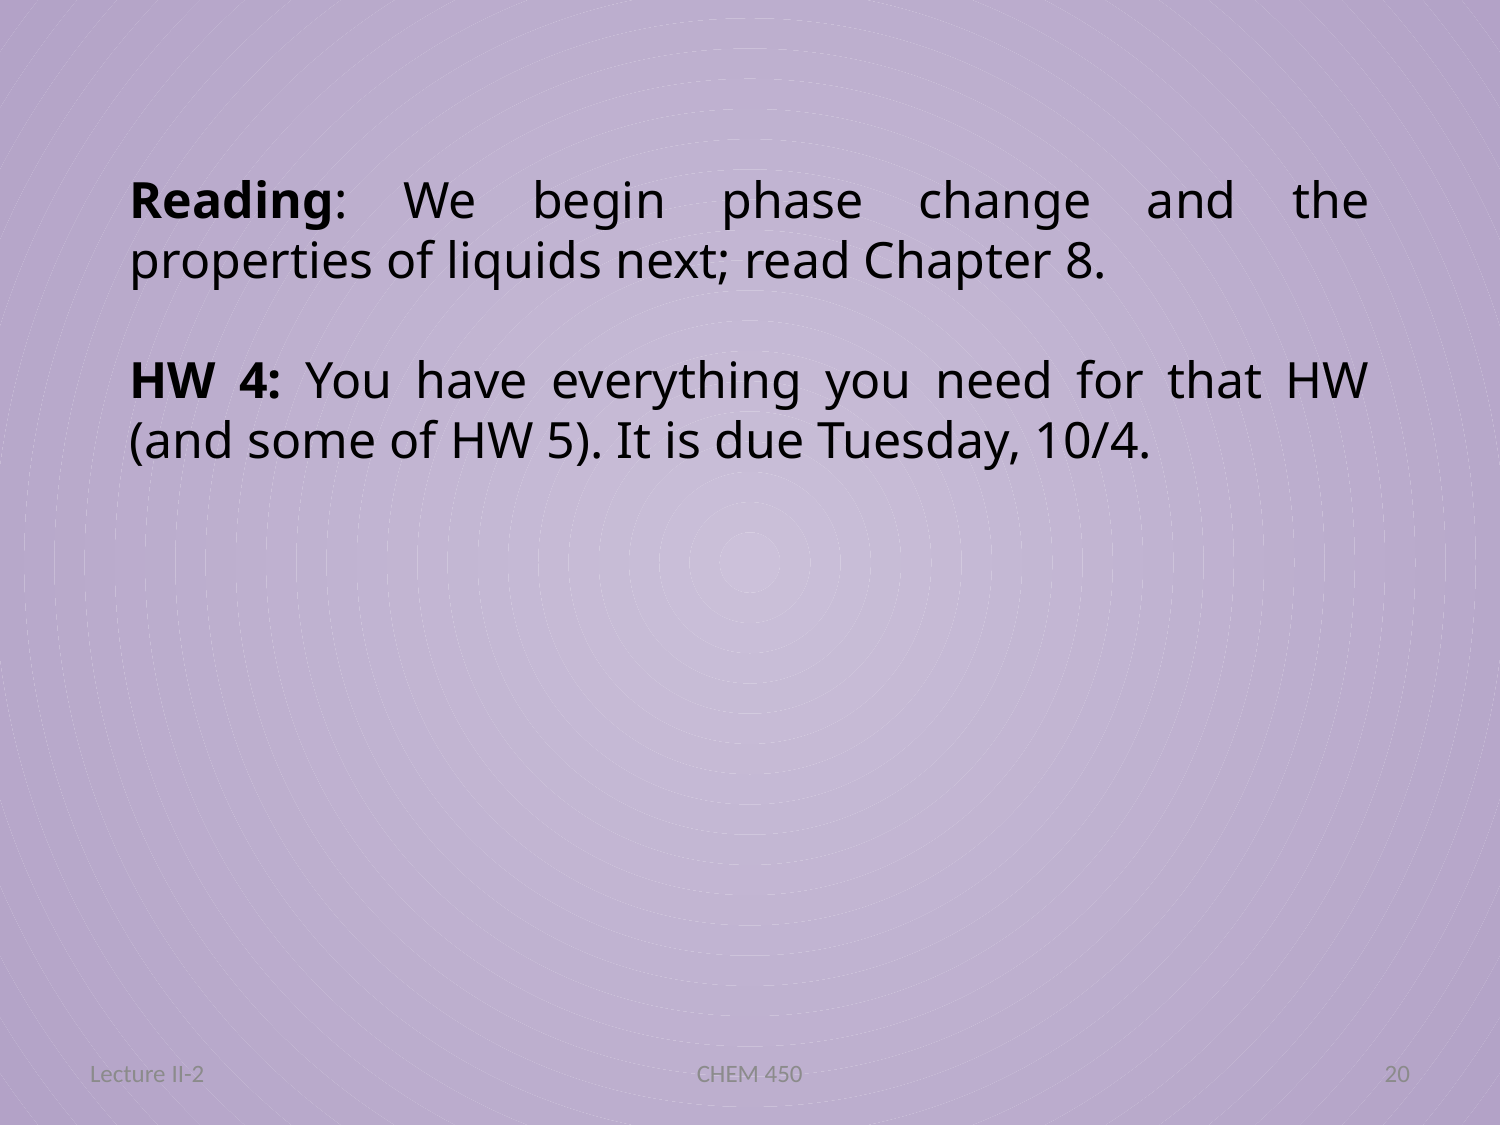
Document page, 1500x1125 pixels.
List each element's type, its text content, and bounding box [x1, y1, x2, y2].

text_box Reading: We begin phase change and the properties of liquids next; read Chapter 8. HW 4: You have everything you need for that HW (and some of HW 5). It is due Tuesday, 10/4. [115, 161, 1385, 596]
slide_number Lecture II-2 [75, 1042, 425, 1103]
footer CHEM 450 [512, 1042, 988, 1103]
slide_number 20 [1074, 1042, 1425, 1103]
